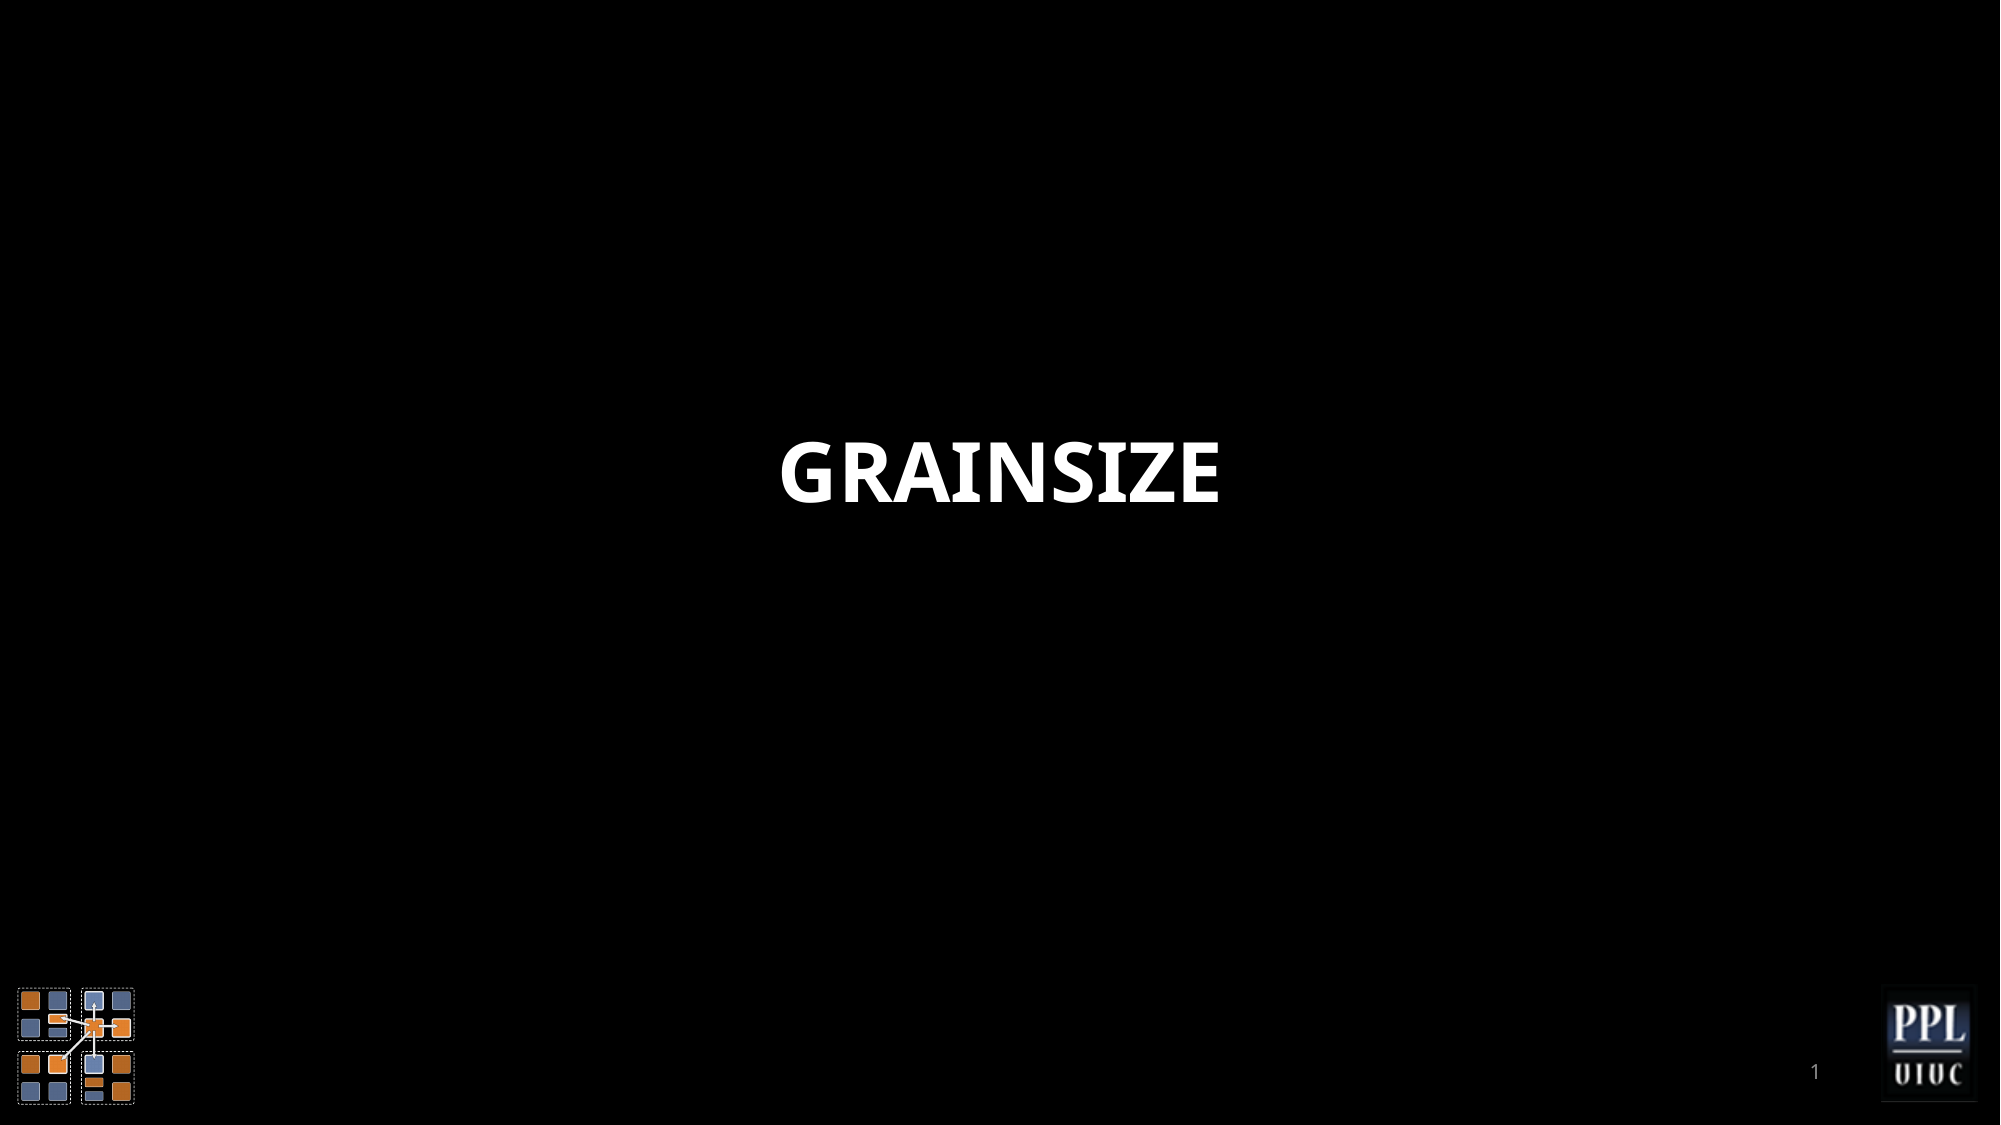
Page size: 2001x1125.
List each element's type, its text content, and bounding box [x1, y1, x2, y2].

picture [12, 982, 140, 1110]
title Grainsize [150, 411, 1851, 636]
picture [1881, 984, 1978, 1107]
slide_number 1 [1625, 1042, 1837, 1103]
